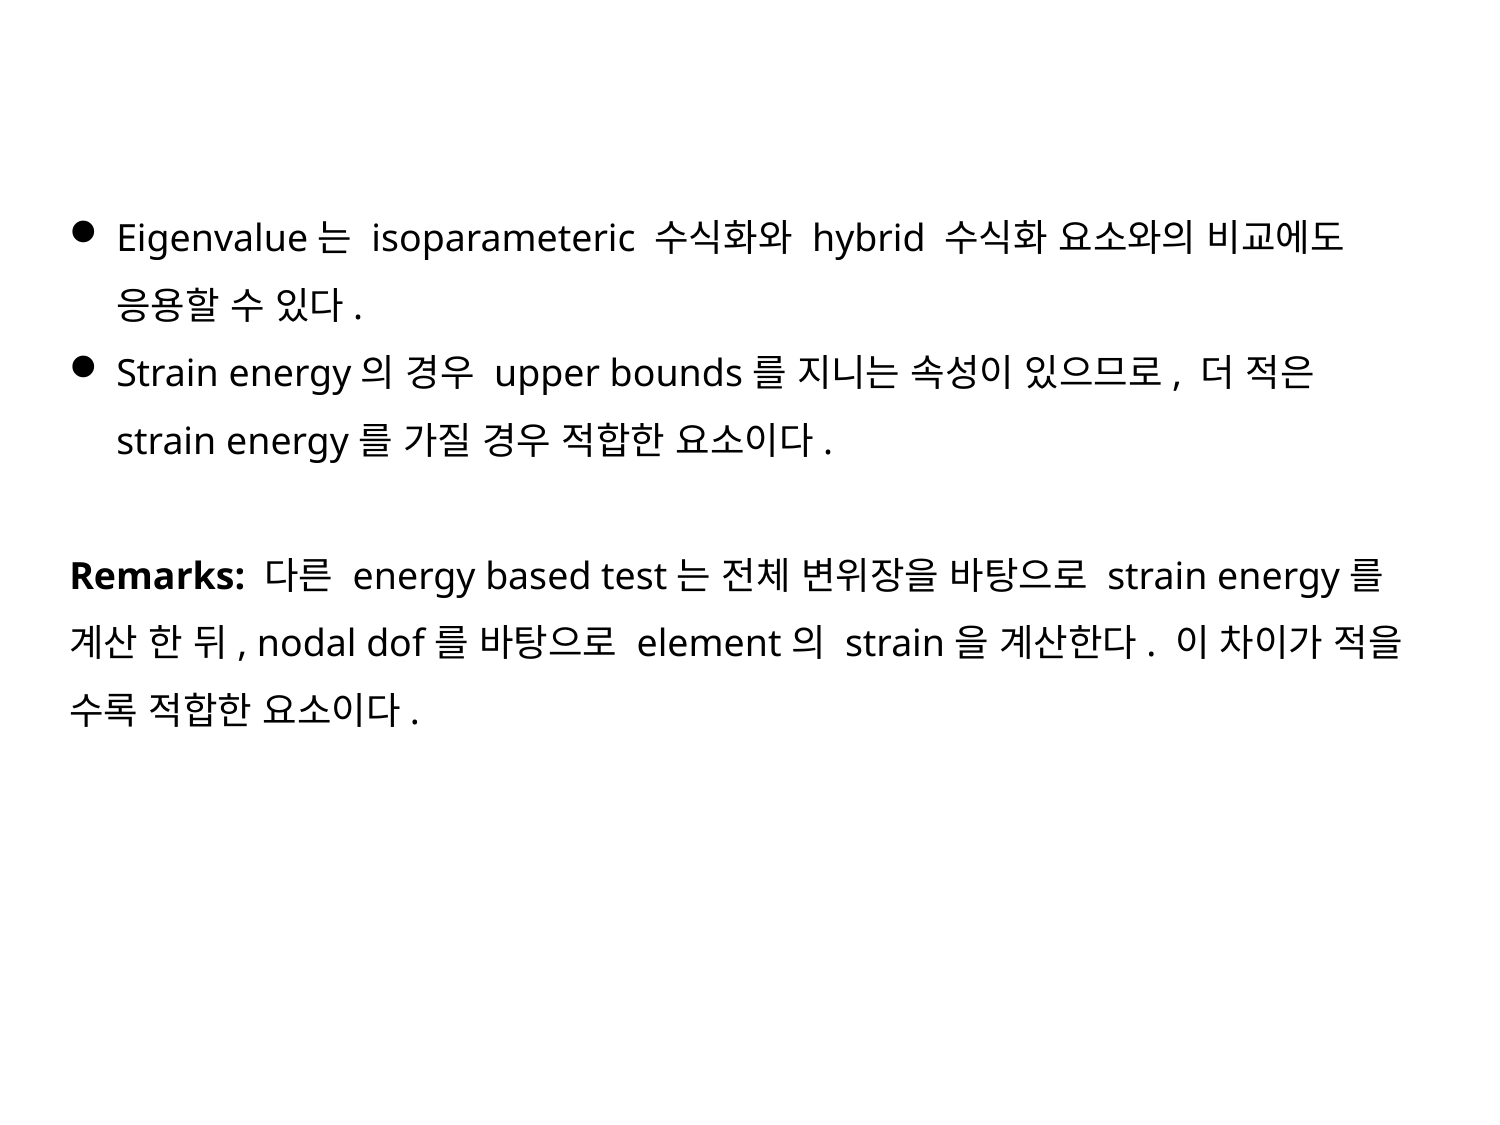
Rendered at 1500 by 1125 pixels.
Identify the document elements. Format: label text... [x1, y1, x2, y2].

text_box Eigenvalue는 isoparameteric 수식화와 hybrid 수식화 요소와의 비교에도 응용할 수 있다. Strain energy의 경우 upper bounds를 지니는 속성이 있으므로, 더 적은 strain energy를 가질 경우 적합한 요소이다. Remarks: 다른 energy based test는 전체 변위장을 바탕으로 strain energy를 계산 한 뒤, nodal dof를 바탕으로 element의 strain을 계산한다. 이 차이가 적을 수록 적합한 요소이다. [54, 184, 1445, 740]
